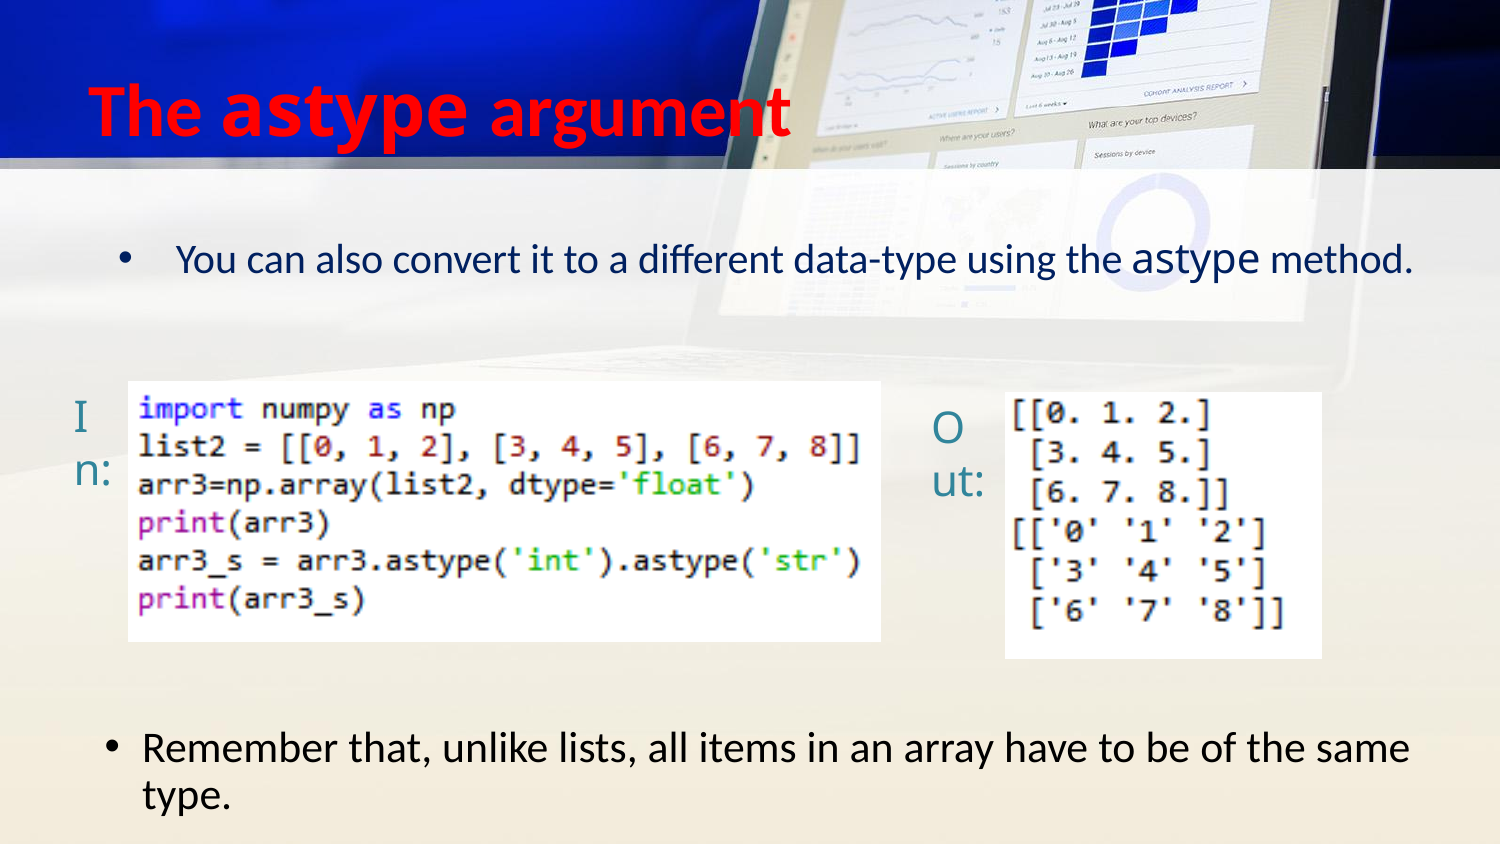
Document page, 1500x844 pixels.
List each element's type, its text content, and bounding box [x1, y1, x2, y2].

text_box Out: [916, 392, 1003, 513]
picture [0, 0, 1500, 844]
title The astype argument [73, 44, 1427, 170]
list You can also convert it to a different data-type using the astype method. [103, 224, 1436, 304]
text_box In: [58, 381, 125, 502]
text_box Remember that, unlike lists, all items in an array have to be of the same type. [93, 718, 1449, 844]
